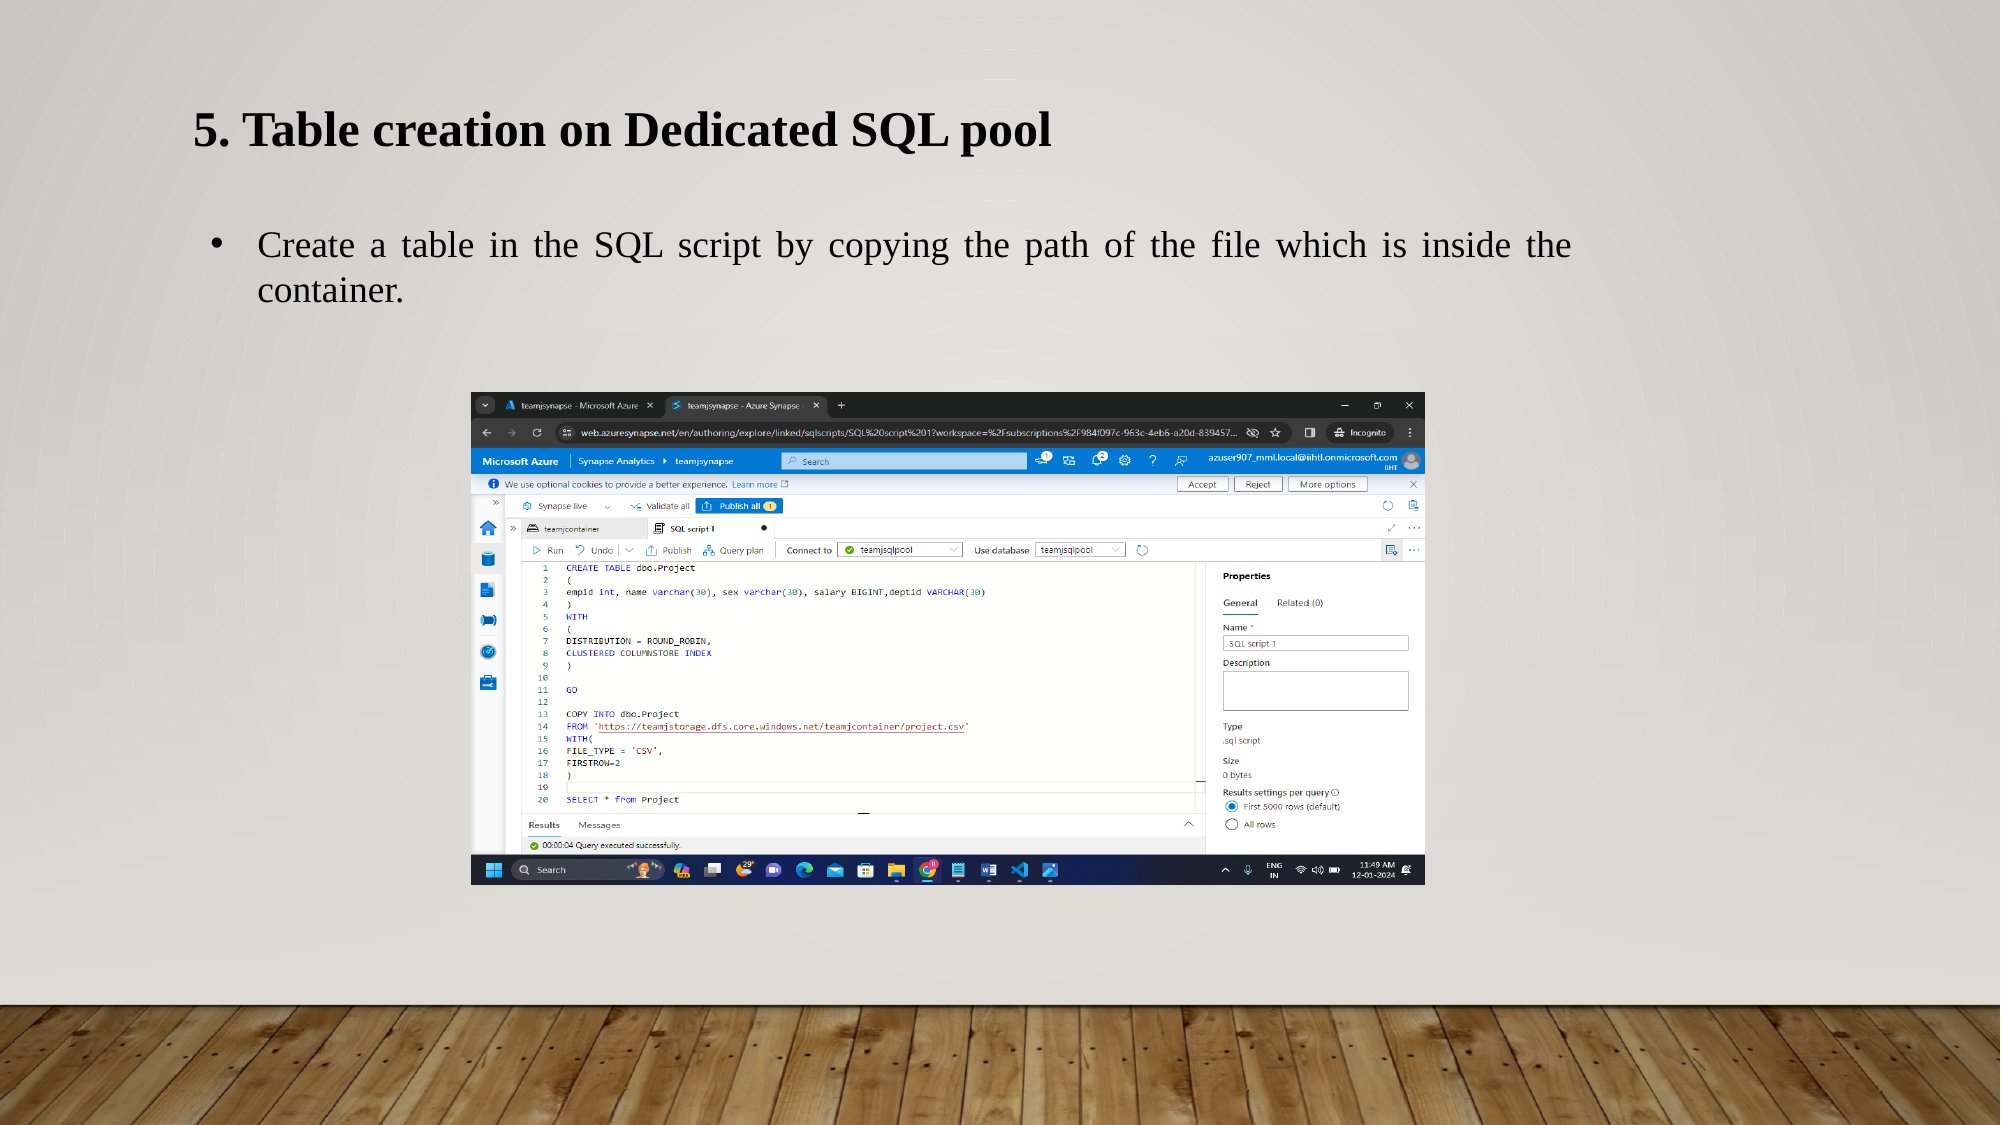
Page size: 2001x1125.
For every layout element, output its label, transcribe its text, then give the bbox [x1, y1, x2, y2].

text_box Create a table in the SQL script by copying the path of the file which is inside the container. [195, 213, 1589, 318]
picture [470, 392, 1425, 885]
picture [0, 1005, 2000, 1125]
text_box 5. Table creation on Dedicated SQL pool [178, 89, 1590, 164]
